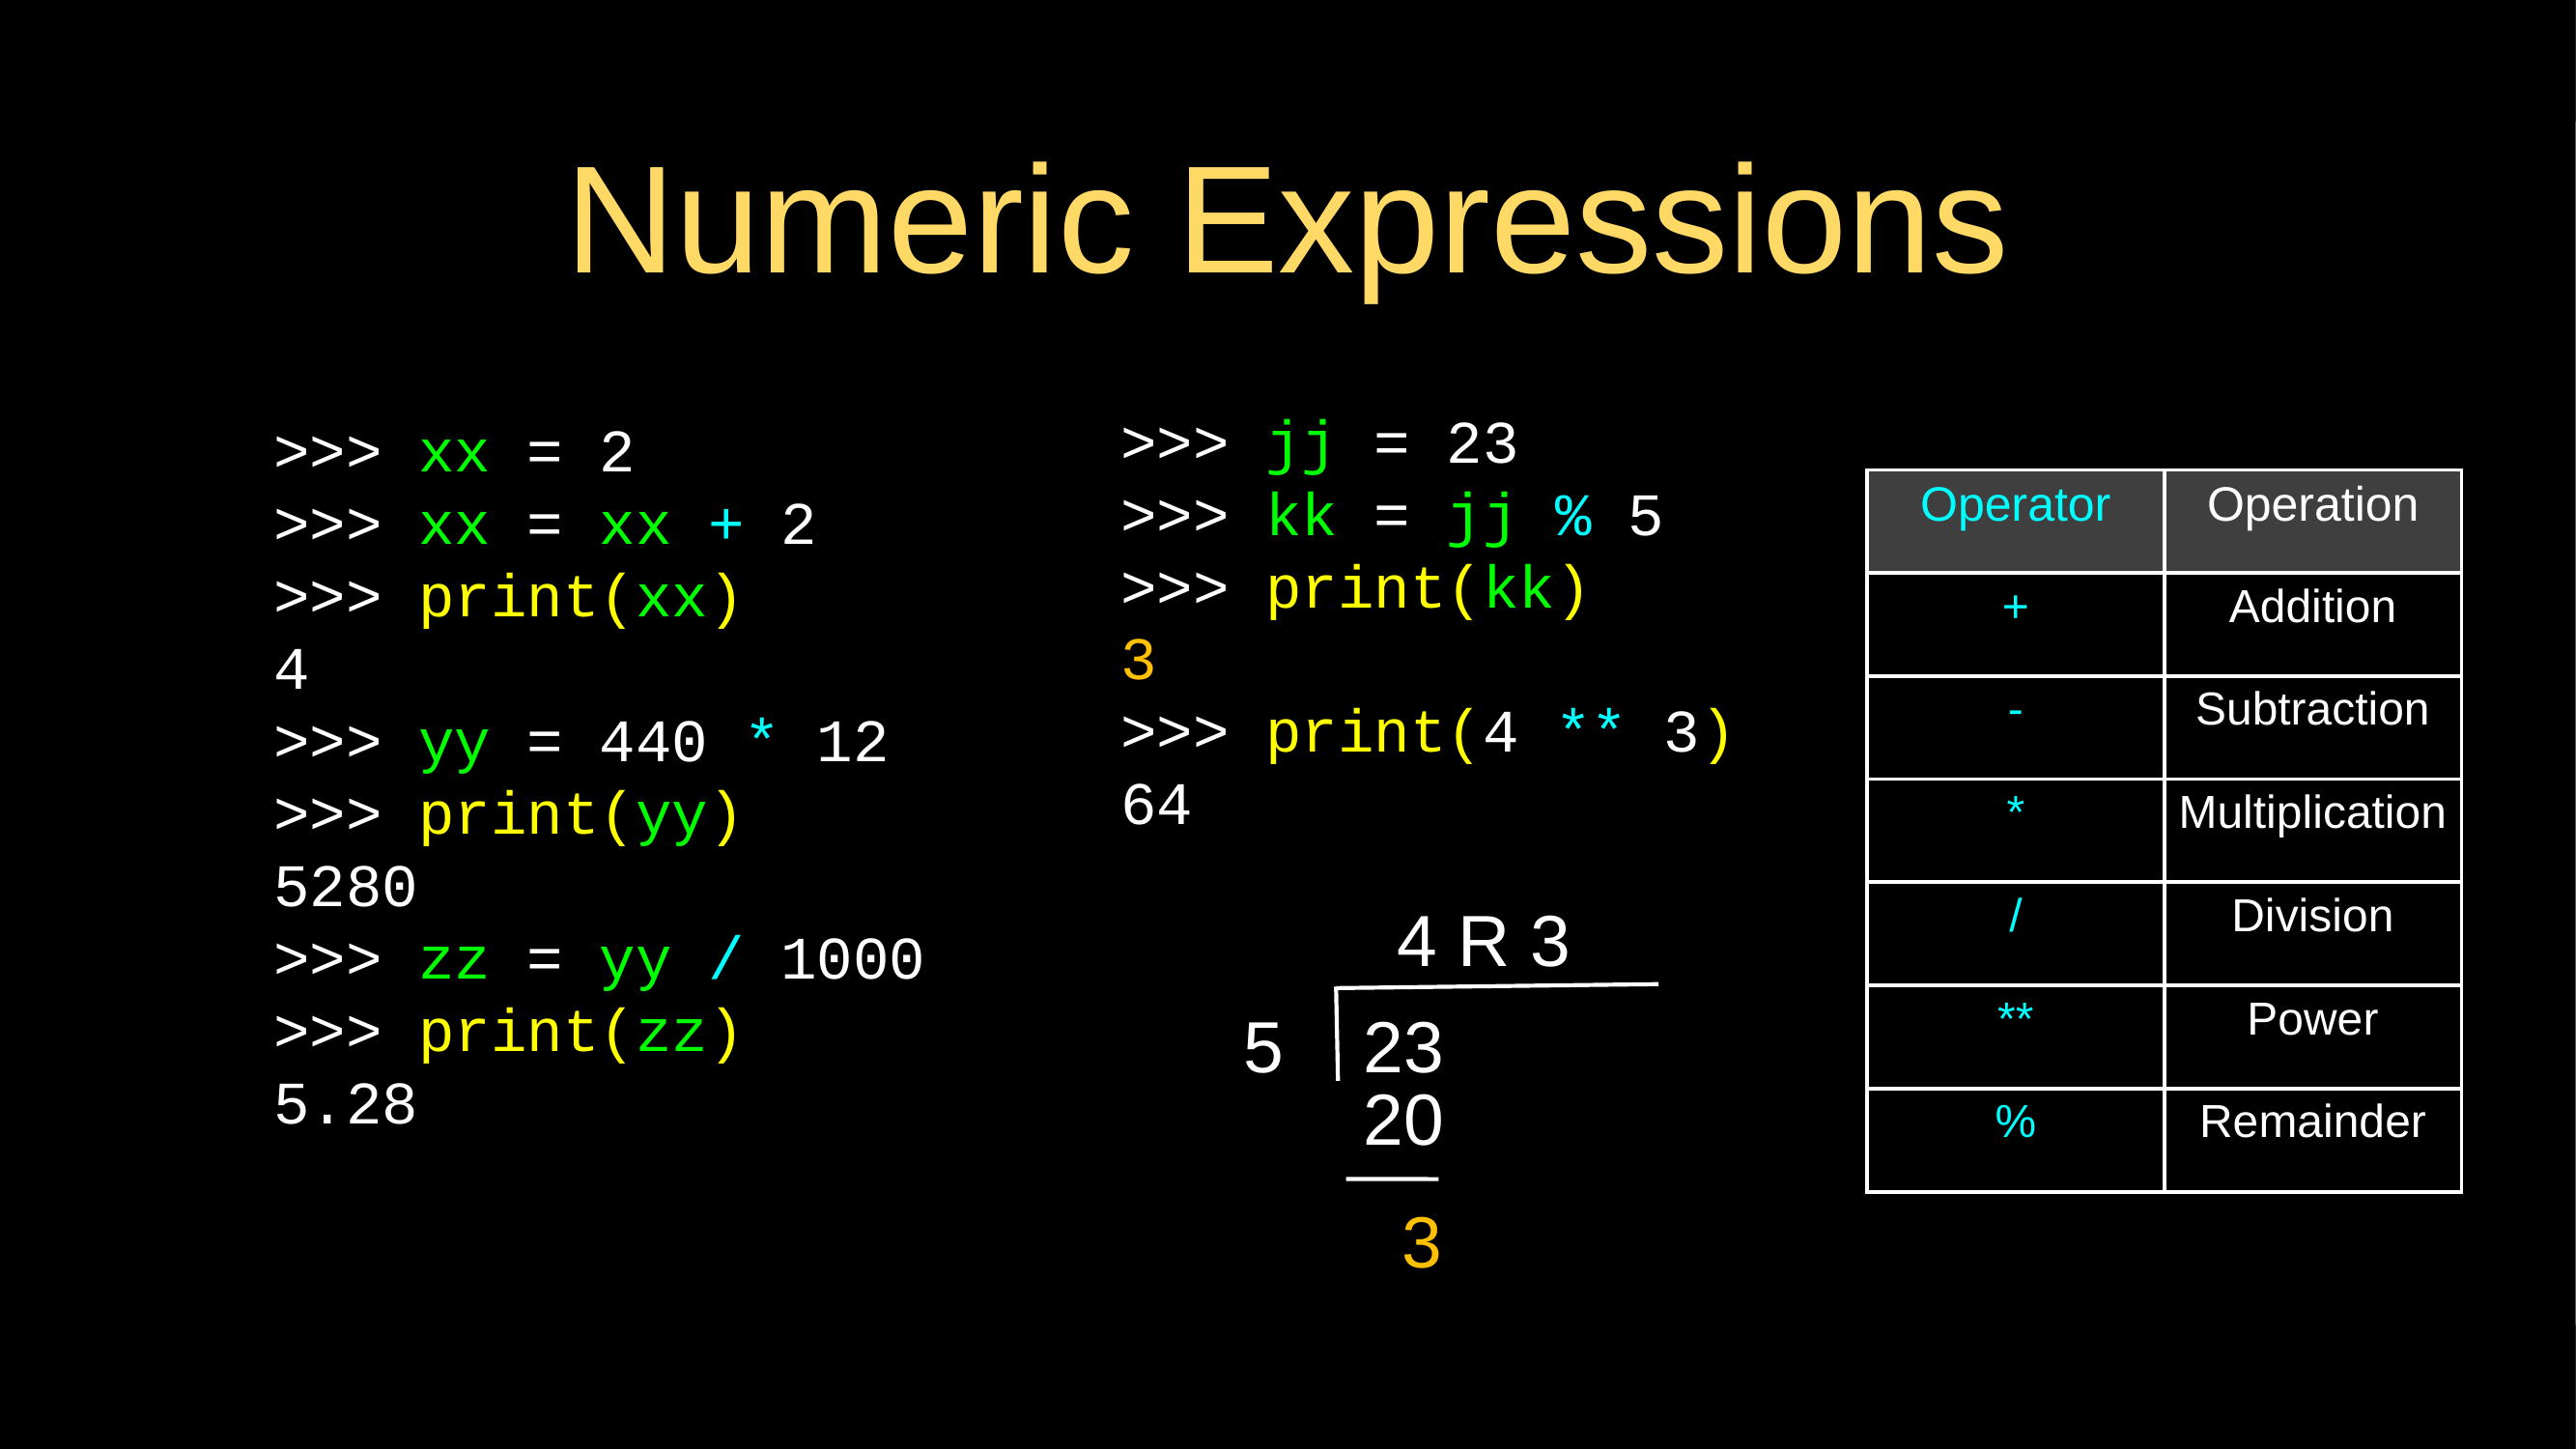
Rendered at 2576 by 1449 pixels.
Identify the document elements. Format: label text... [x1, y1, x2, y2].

text_box 4 R 3 [1397, 888, 1571, 987]
text_box 23 [1358, 994, 1449, 1066]
table_cell ** [1869, 987, 2163, 1087]
table_cell Remainder [2166, 1091, 2460, 1190]
table_cell / [1869, 884, 2163, 983]
table_cell Power [2166, 987, 2460, 1087]
table_cell * [1869, 781, 2163, 880]
table_cell - [1869, 678, 2163, 778]
table_cell Subtraction [2166, 678, 2460, 778]
table_cell Multiplication [2166, 781, 2460, 880]
text_box 20 [1358, 1066, 1449, 1166]
text_box Numeric Expressions [128, 124, 2448, 299]
text_box 3 [1394, 1189, 1449, 1289]
table_header Operator [1869, 471, 2163, 571]
table_cell + [1869, 575, 2163, 674]
table_cell Addition [2166, 575, 2460, 674]
table_cell % [1869, 1091, 2163, 1190]
text_box >>> xx = 2 >>> xx = xx + 2 >>> print(xx) 4 >>> yy = 440 * 12 >>> print(yy) 5280 >>> zz = yy / 1000 >>> print(zz) 5.28 [273, 353, 981, 1195]
table_header Operation [2166, 471, 2460, 571]
text_box 5 [1236, 994, 1291, 1094]
text_box >>> jj = 23 >>> kk = jj % 5 >>> print(kk) 3 >>> print(4 ** 3) 64 [1120, 364, 1759, 876]
table_cell Division [2166, 884, 2460, 983]
